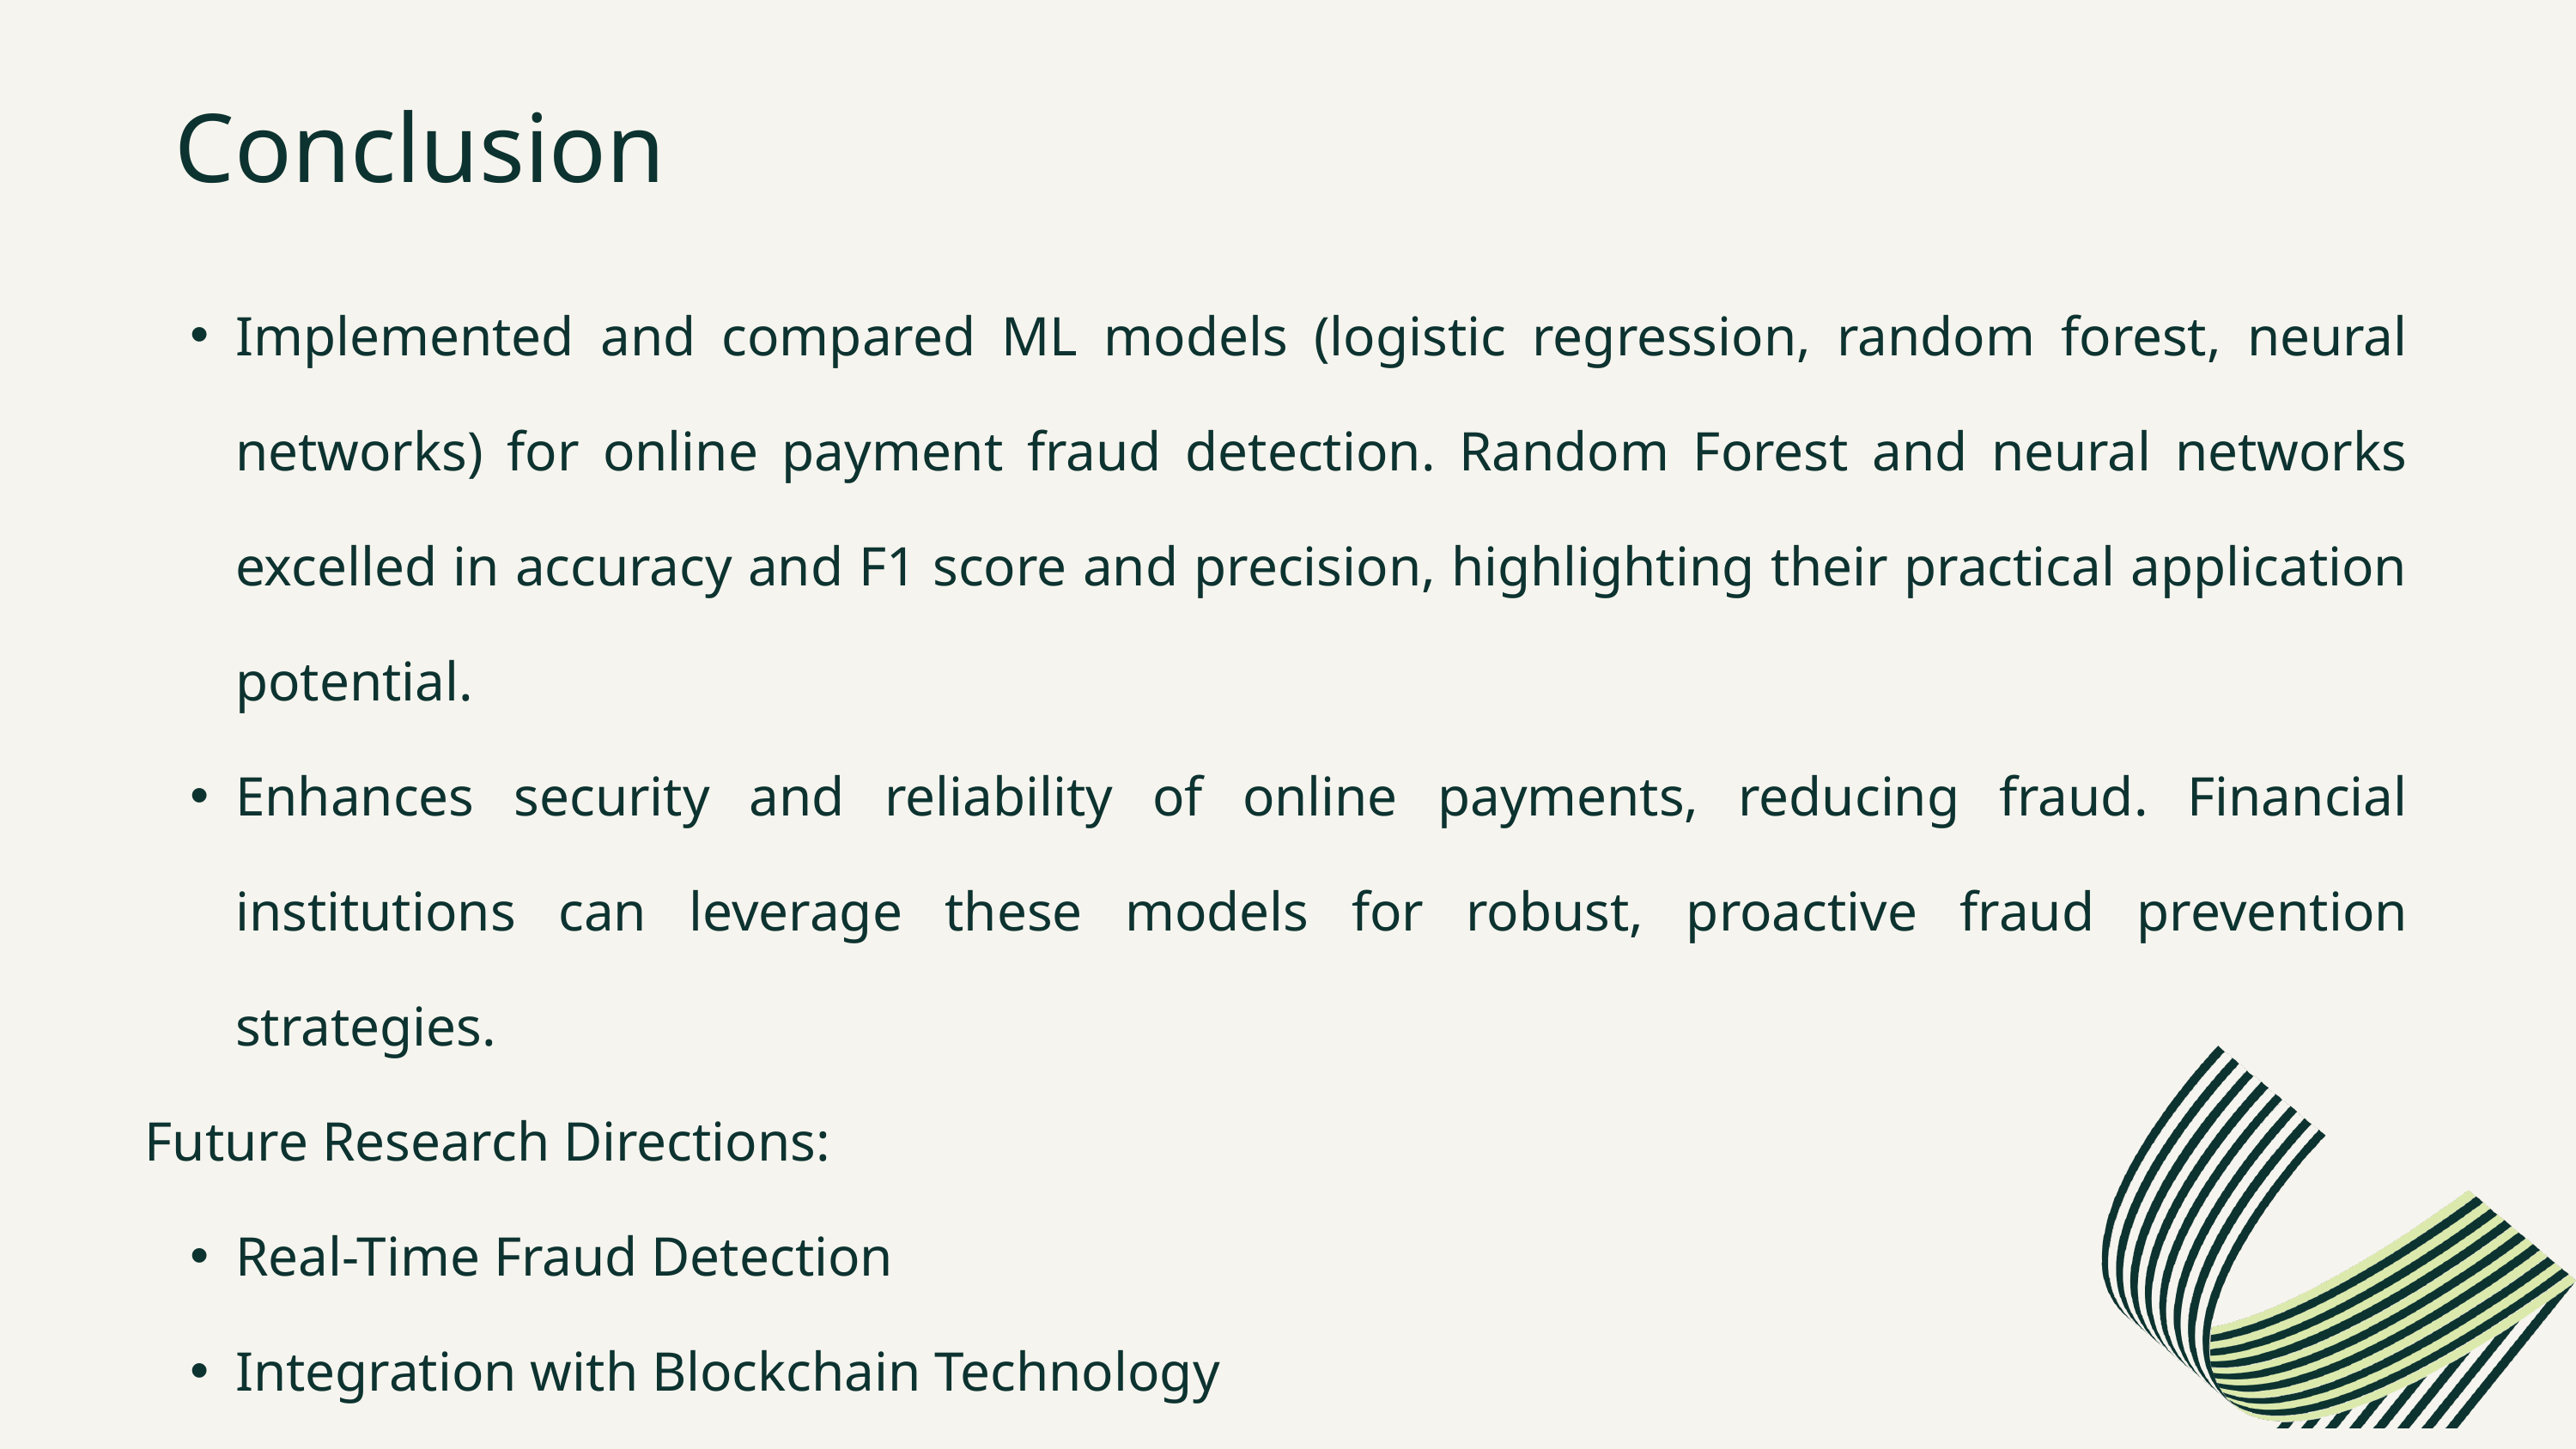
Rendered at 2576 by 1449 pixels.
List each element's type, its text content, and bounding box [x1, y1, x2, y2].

text_box [1871, 1046, 2576, 1428]
text_box Implemented and compared ML models (logistic regression, random forest, neural networks) for online payment fraud detection. Random Forest and neural networks excelled in accuracy and F1 score and precision, highlighting their practical application potential. Enhances security and reliability of online payments, reducing fraud. Financial institutions can leverage these models for robust, proactive fraud prevention strategies. Future Research Directions: Real-Time Fraud Detection Integration with Blockchain Technology Adaptive Learning System [144, 251, 2410, 1449]
text_box Conclusion [174, 88, 1288, 202]
